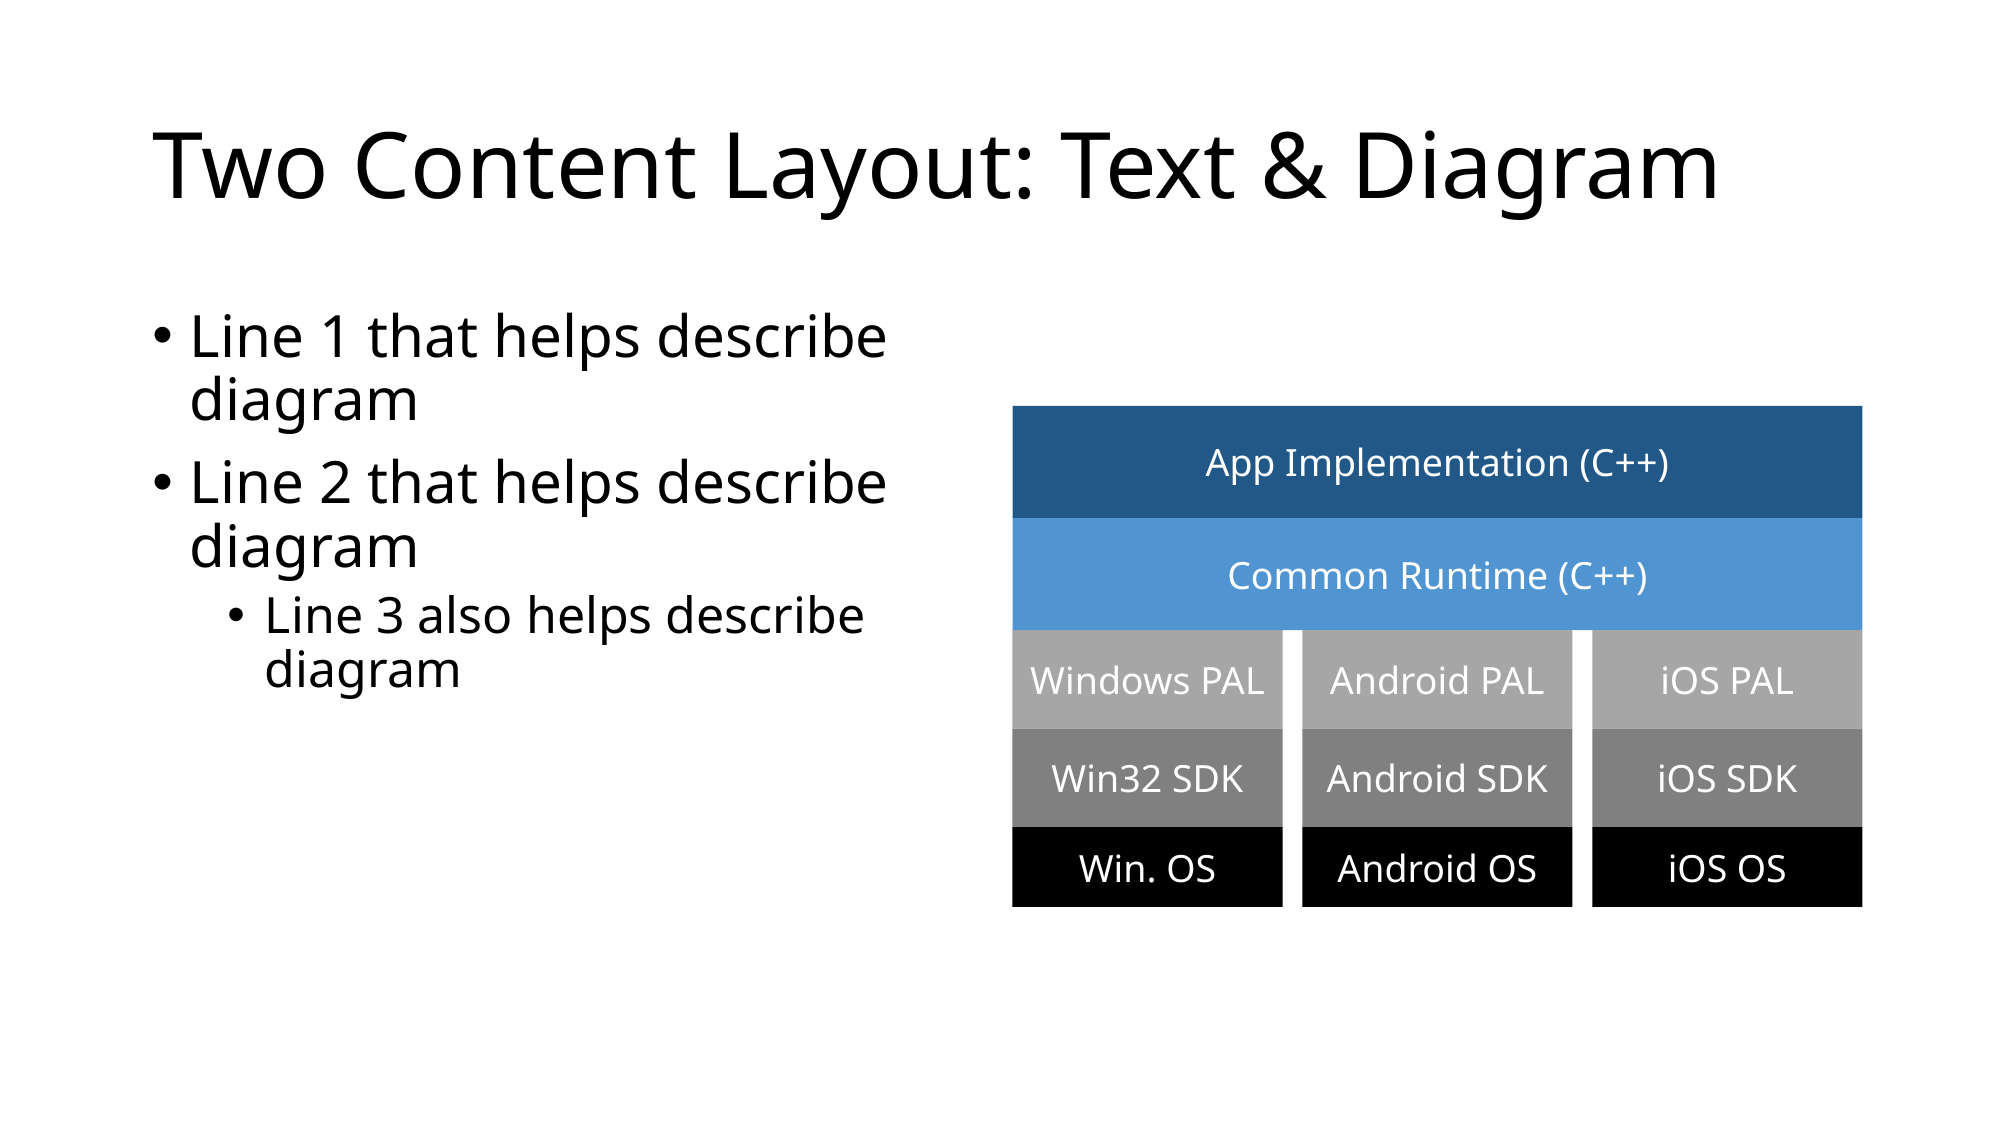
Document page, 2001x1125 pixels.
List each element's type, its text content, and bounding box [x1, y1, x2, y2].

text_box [1012, 405, 1863, 907]
title Two Content Layout: Text & Diagram [137, 59, 1863, 278]
list Line 1 that helps describe diagram Line 2 that helps describe diagram Line 3 also helps describe diagram [137, 299, 988, 1014]
